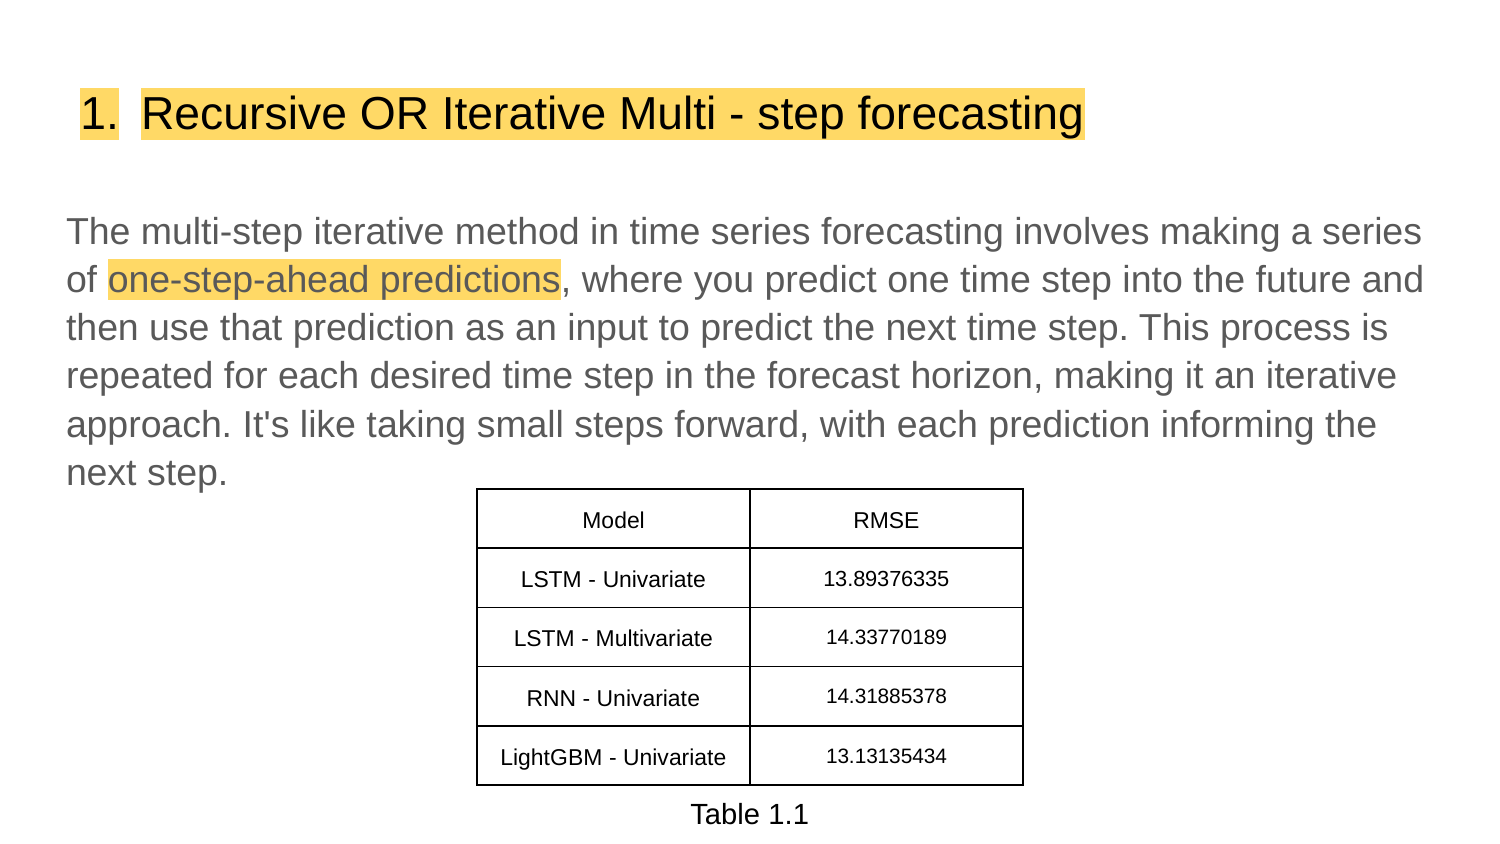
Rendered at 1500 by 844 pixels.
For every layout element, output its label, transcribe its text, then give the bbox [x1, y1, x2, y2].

table_cell 14.33770189 [751, 608, 1022, 666]
title Recursive OR Iterative Multi - step forecasting [51, 72, 1449, 167]
table_cell RNN - Univariate [478, 667, 749, 725]
table_cell 13.13135434 [751, 727, 1022, 784]
table_cell 13.89376335 [751, 549, 1022, 607]
table_header RMSE [751, 490, 1022, 547]
list The multi-step iterative method in time series forecasting involves making a series of one-step-ahead predictions, where you predict one time step into the future and then use that prediction as an input to predict the next time step. This process is repeated for each desired time step in the forecast horizon, making it an iterative approach. It's like taking small steps forward, with each prediction informing the next step. [51, 189, 1449, 844]
table_cell LightGBM - Univariate [478, 727, 749, 784]
table_cell 14.31885378 [751, 667, 1022, 725]
table_cell LSTM - Univariate [478, 549, 749, 607]
text_box Table 1.1 [631, 789, 869, 836]
table_cell LSTM - Multivariate [478, 608, 749, 666]
table_header Model [478, 490, 749, 547]
